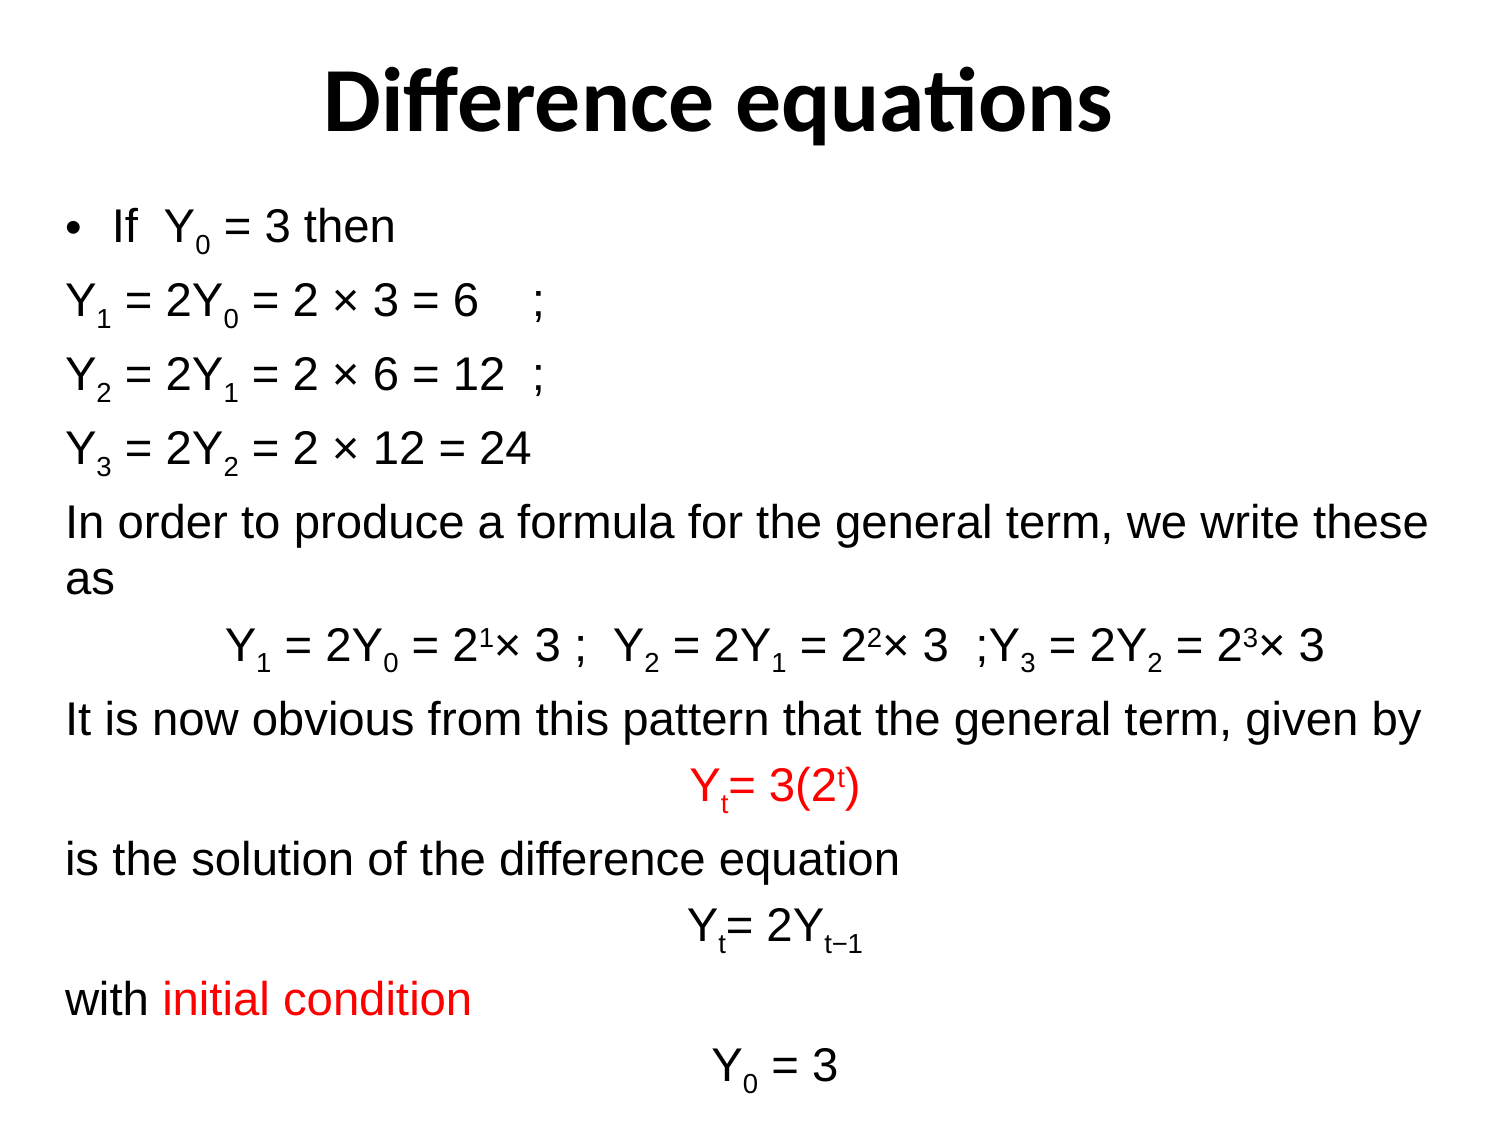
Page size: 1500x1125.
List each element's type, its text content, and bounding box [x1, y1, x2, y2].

title Difference equations [87, 1, 1350, 187]
list If Y0 = 3 then Y1 = 2Y0 = 2 × 3 = 6 ; Y2 = 2Y1 = 2 × 6 = 12 ; Y3 = 2Y2 = 2 × 12 = 24 In order to produce a formula for the general term, we write these as Y1 = 2Y0 = 21× 3 ; Y2 = 2Y1 = 22× 3 ;Y3 = 2Y2 = 23× 3 It is now obvious from this pattern that the general term, given by Yt= 3(2t) is the solution of the difference equation Yt= 2Yt−1 with initial condition Y0 = 3 [50, 187, 1500, 1113]
